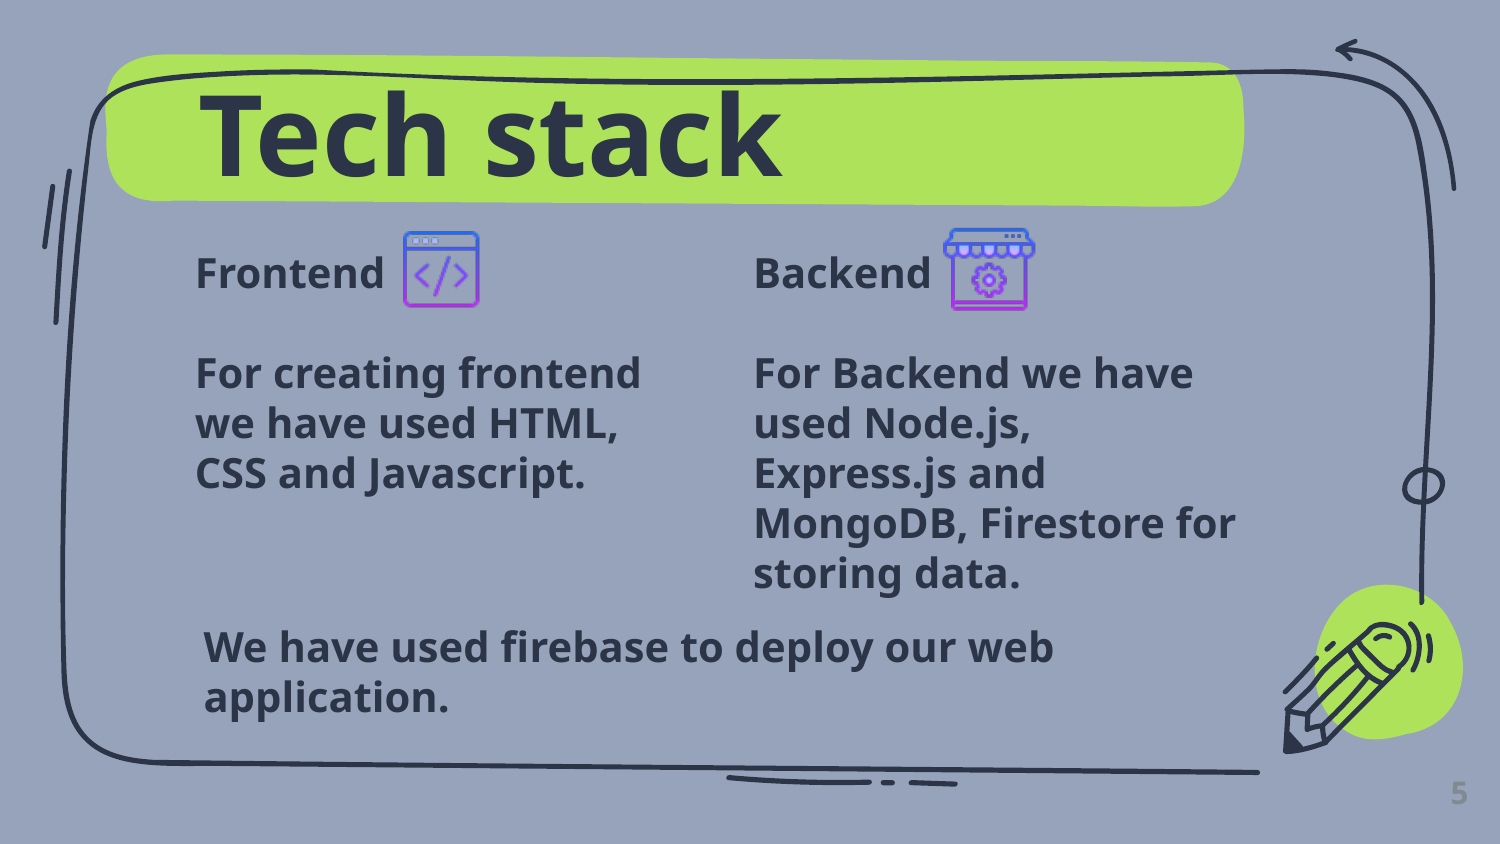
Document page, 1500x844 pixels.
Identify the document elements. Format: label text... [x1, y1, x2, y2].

text_box [1283, 621, 1412, 755]
slide_number 5 [1378, 769, 1469, 820]
list Backend For Backend we have used Node.js, Express.js and MongoDB, Firestore for storing data. [753, 247, 1246, 621]
list Frontend For creating frontend we have used HTML, CSS and Javascript. [194, 247, 688, 701]
picture [390, 219, 492, 320]
picture [939, 219, 1040, 320]
text_box [1425, 633, 1433, 664]
text_box We have used firebase to deploy our web application. [203, 621, 1291, 704]
title Tech stack [169, 84, 1224, 196]
text_box [1407, 621, 1422, 673]
